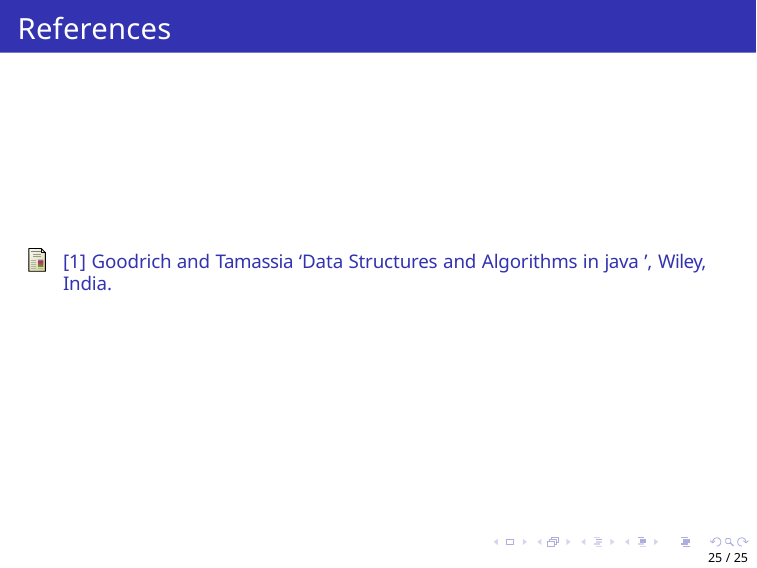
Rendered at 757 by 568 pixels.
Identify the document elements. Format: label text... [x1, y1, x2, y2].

title [1] Goodrich and Tamassia ‘Data Structures and Algorithms in java ’, Wiley, India. [21, 247, 735, 345]
slide_number 25 / 25 [701, 548, 752, 568]
text_box References [15, 7, 172, 46]
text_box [28, 247, 47, 272]
